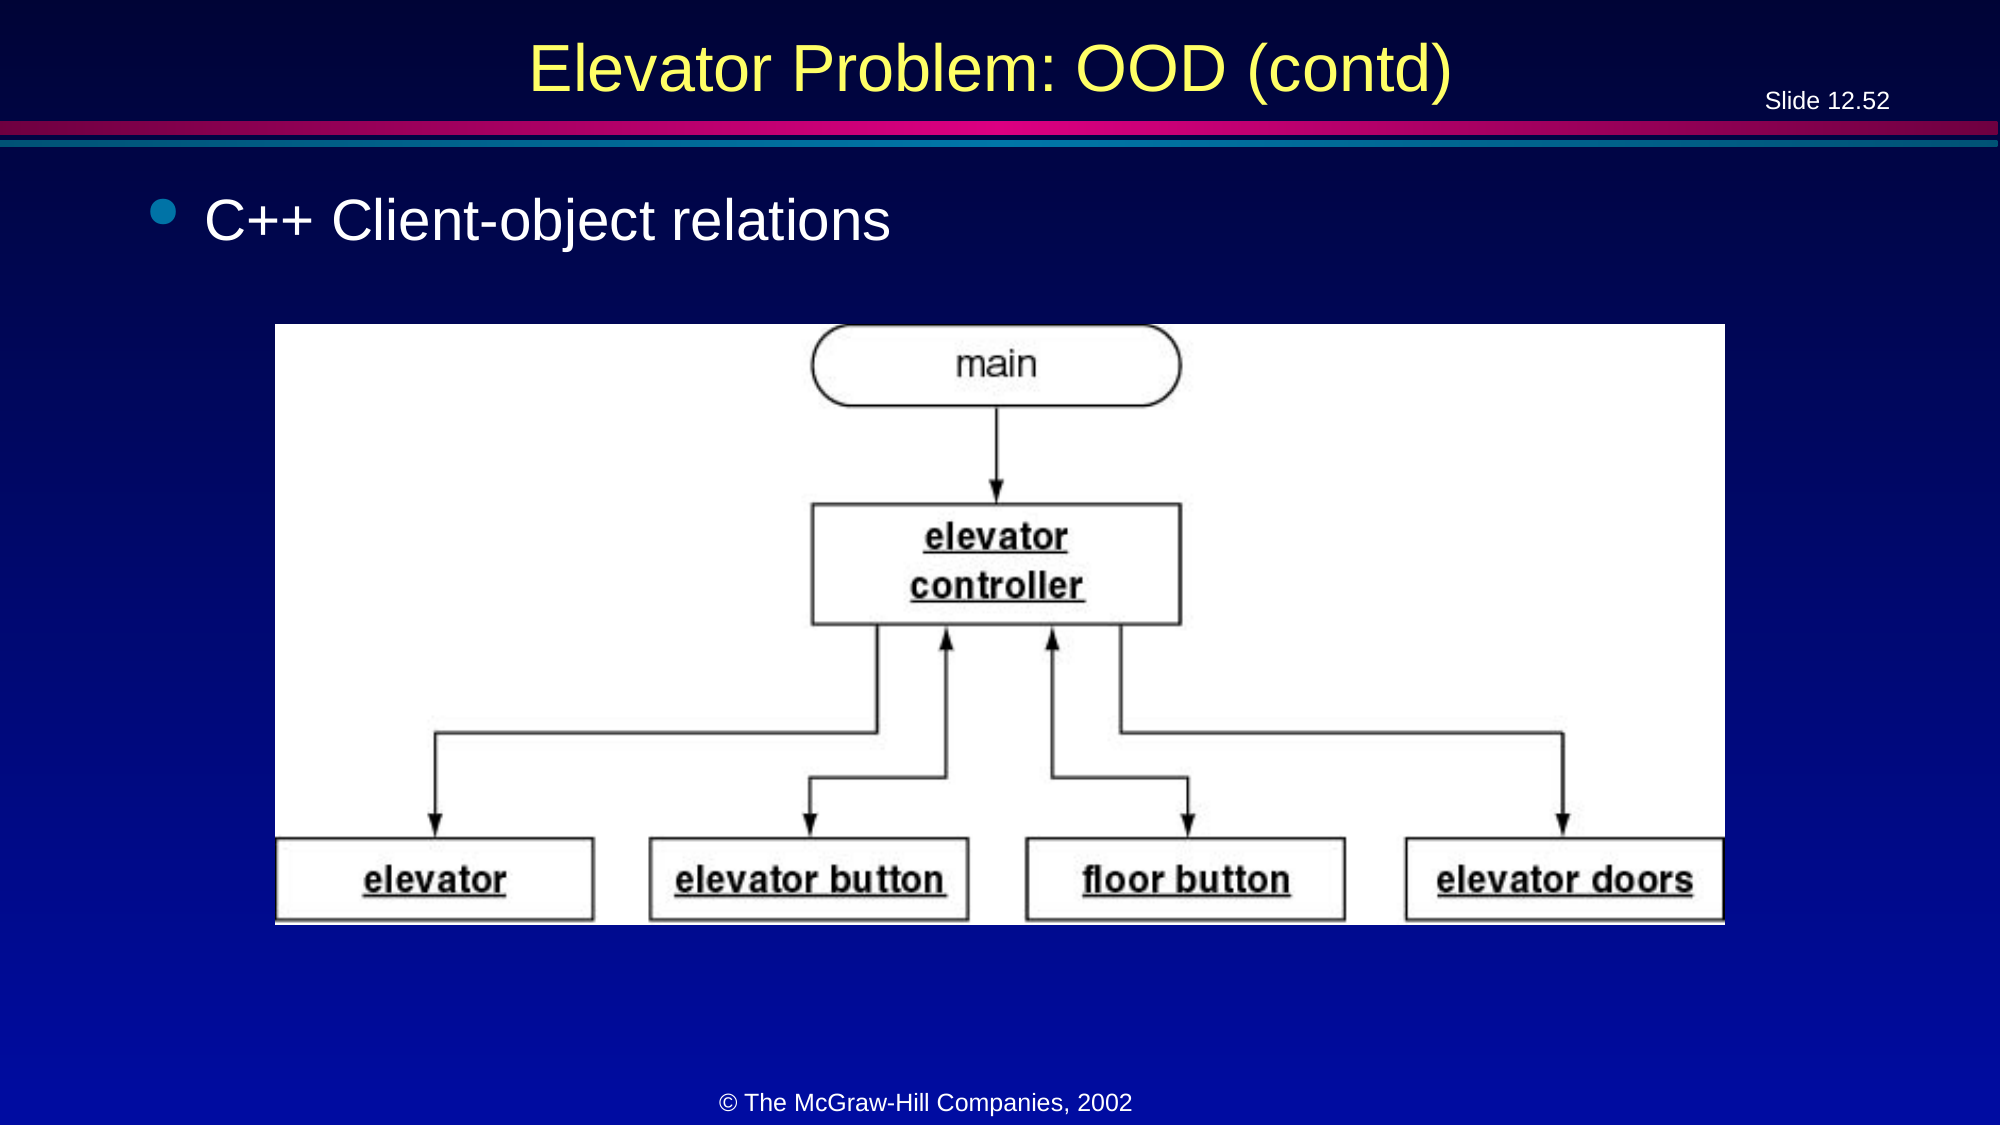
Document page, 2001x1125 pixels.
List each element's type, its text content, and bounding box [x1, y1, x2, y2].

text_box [274, 324, 1725, 925]
title Elevator Problem: OOD (contd) [0, 37, 1984, 113]
list C++ Client-object relations [133, 175, 2000, 1125]
